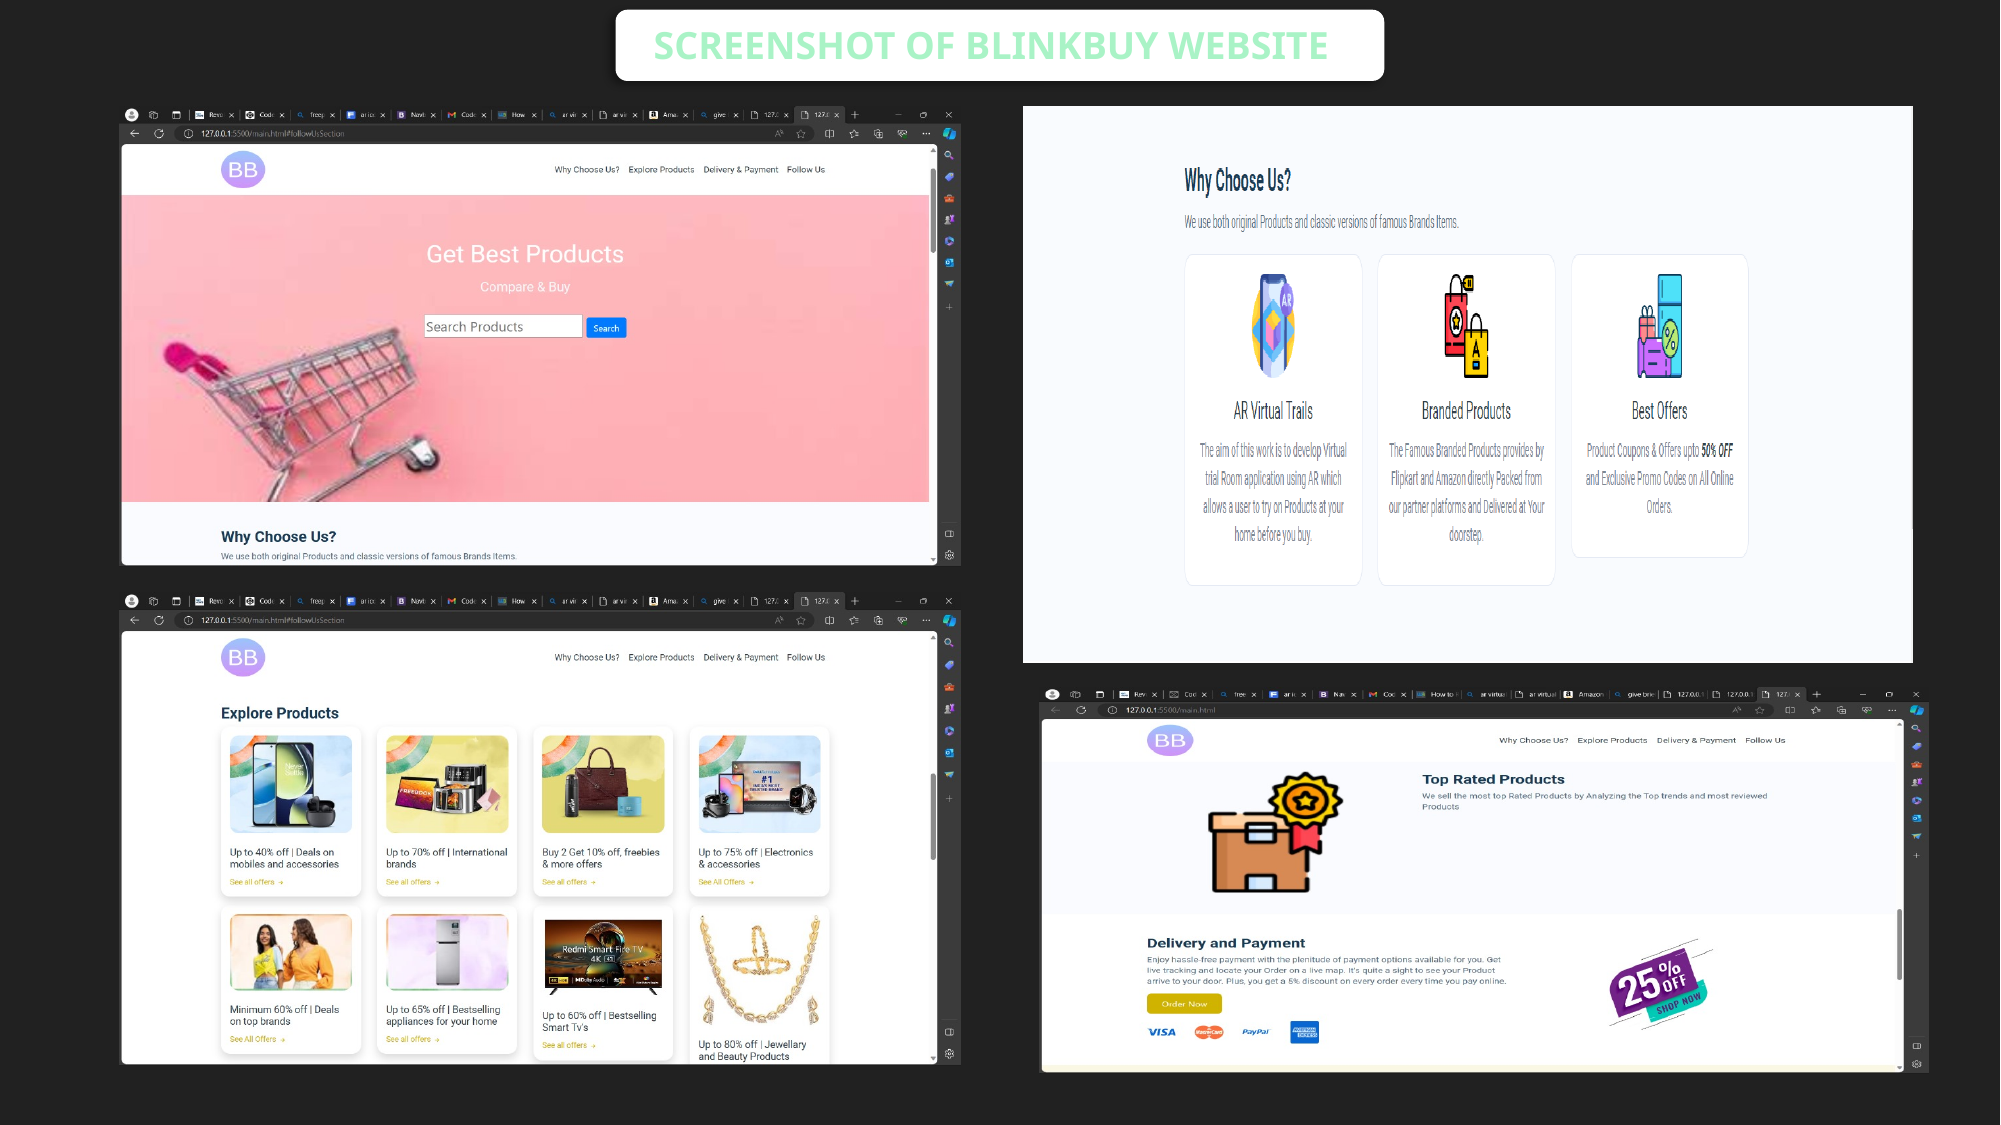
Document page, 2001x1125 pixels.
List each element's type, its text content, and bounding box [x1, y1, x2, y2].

text_box SCREENSHOT OF BLINKBUY WEBSITE [638, 15, 1408, 75]
text_box [614, 8, 1385, 83]
picture [119, 592, 961, 1066]
picture [119, 106, 961, 568]
picture [1023, 106, 1913, 663]
picture [1039, 686, 1929, 1074]
